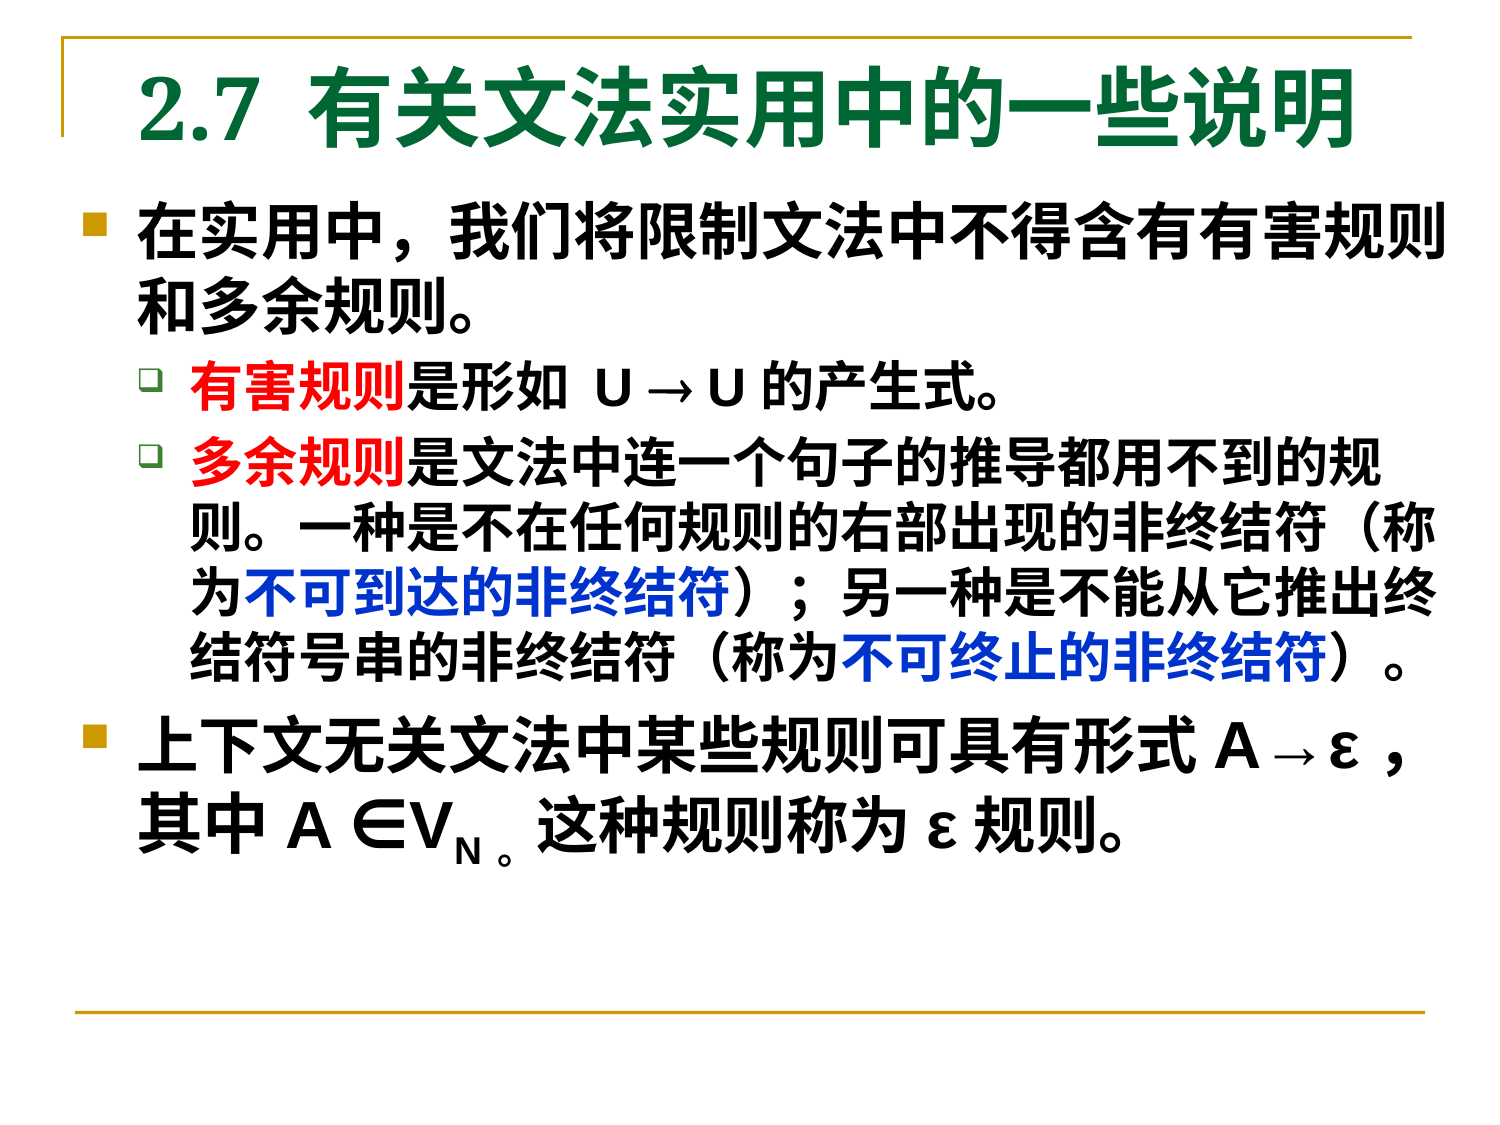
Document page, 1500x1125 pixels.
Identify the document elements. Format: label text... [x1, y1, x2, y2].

title 2.7 有关文法实用中的一些说明 [123, 45, 1425, 161]
list 在实用中，我们将限制文法中不得含有有害规则和多余规则。 有害规则是形如 U  U的产生式。 多余规则是文法中连一个句子的推导都用不到的规则。一种是不在任何规则的右部出现的非终结符（称为不可到达的非终结符）；另一种是不能从它推出终结符号串的非终结符（称为不可终止的非终结符）。 上下文无关文法中某些规则可具有形式A→ε，其中A ∈VN。这种规则称为ε规则。 [64, 184, 1471, 988]
